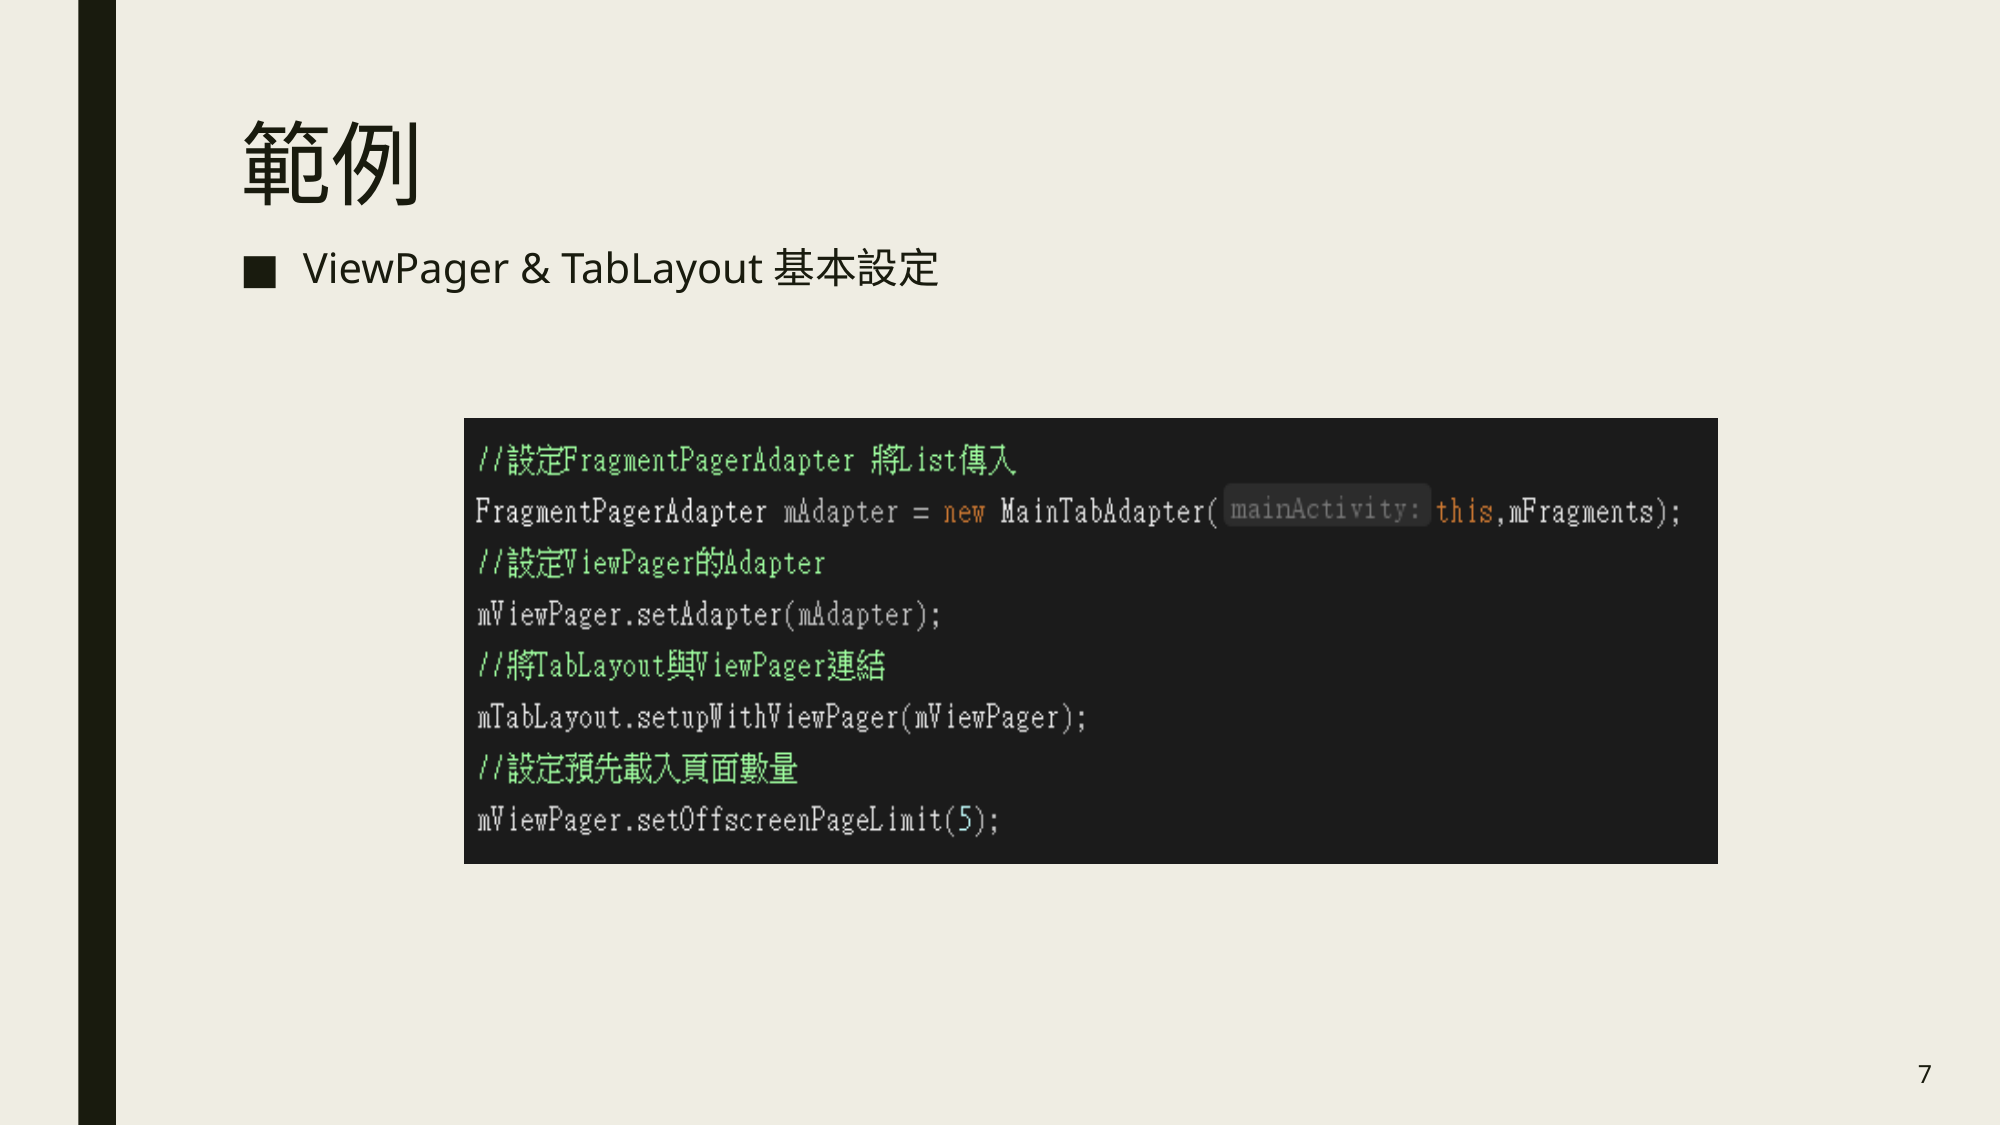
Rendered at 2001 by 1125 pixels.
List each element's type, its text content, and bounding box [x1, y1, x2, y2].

list ViewPager & TabLayout基本設定 [225, 238, 1800, 318]
footer 7 [1902, 1039, 1949, 1112]
picture [464, 418, 1719, 864]
title 範例 [225, 112, 1800, 238]
